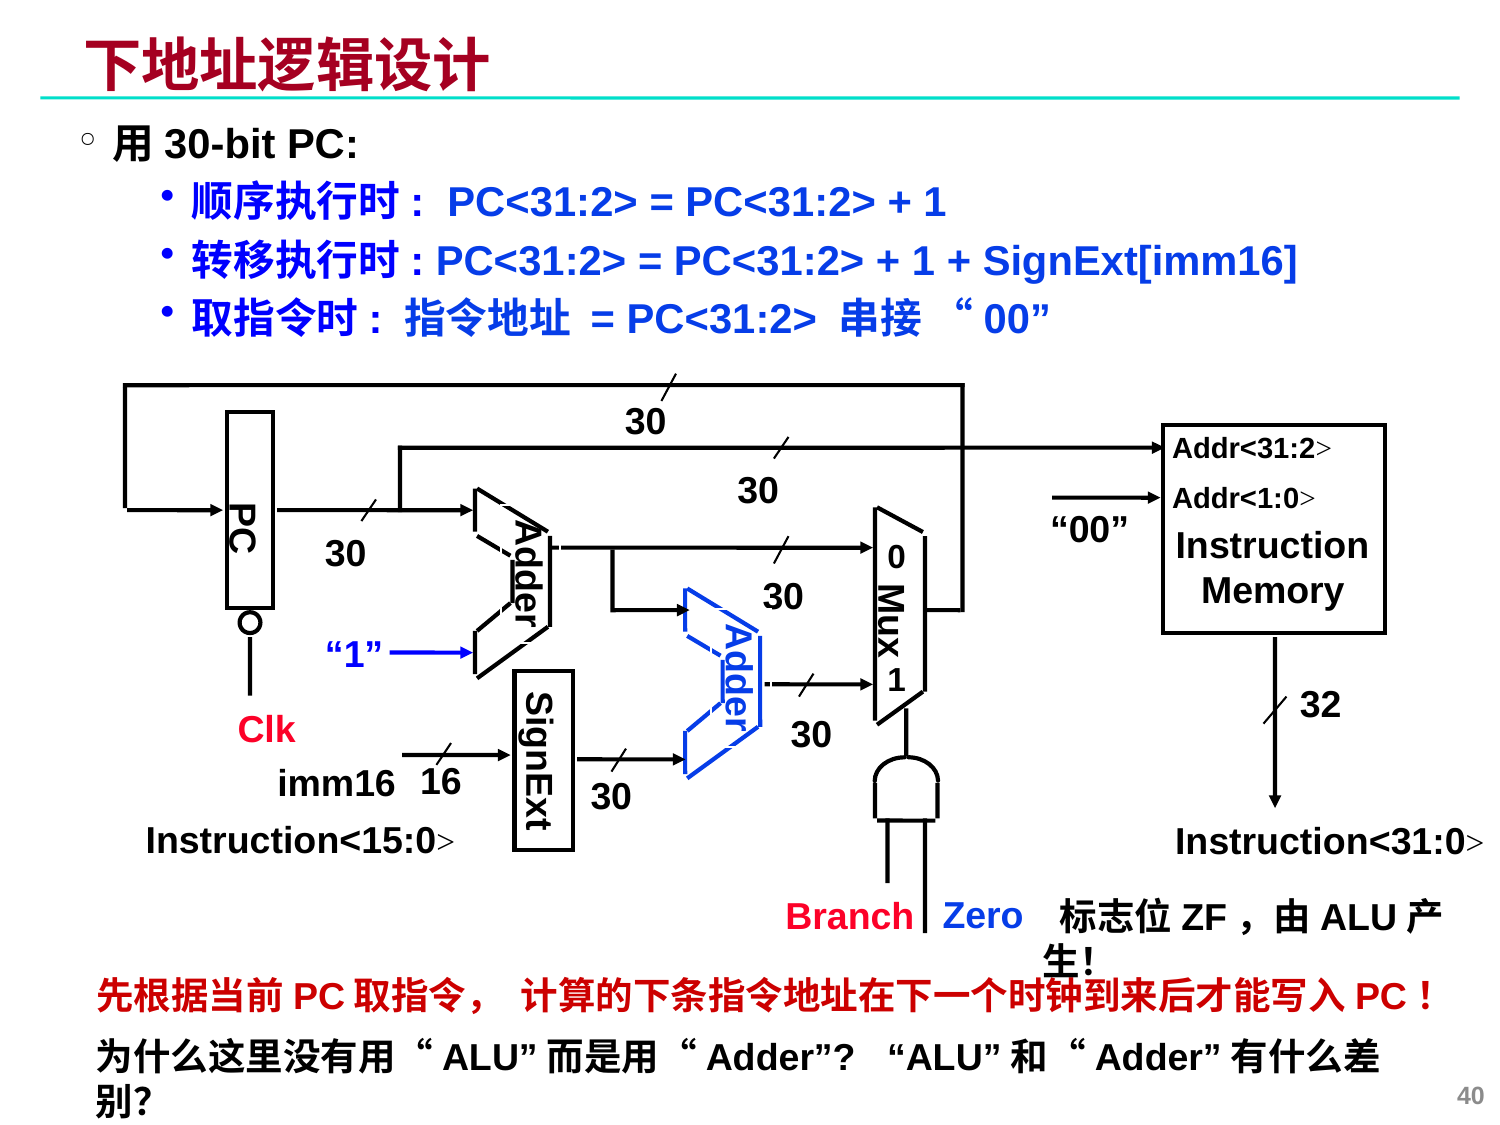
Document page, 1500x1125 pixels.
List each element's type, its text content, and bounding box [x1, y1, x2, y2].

text_box Adder [550, 504, 561, 643]
text_box Instruction<31:0> [1160, 810, 1500, 870]
slide_number 40 [1162, 1065, 1500, 1125]
text_box [1162, 424, 1386, 633]
text_box “00” [1035, 497, 1144, 558]
text_box 32 [1285, 672, 1357, 733]
text_box [783, 541, 863, 554]
text_box 30 [775, 702, 848, 762]
text_box SignExt [511, 679, 572, 863]
text_box Zero [927, 883, 1039, 943]
text_box 30 [722, 459, 794, 519]
text_box Instruction Memory [1160, 514, 1385, 619]
text_box “1” [311, 622, 399, 683]
text_box Addr<31:2> [1157, 422, 1348, 473]
text_box [400, 503, 472, 517]
text_box 30 [610, 389, 682, 447]
text_box 为什么这里没有用“ALU”而是用“Adder”? “ALU”和“Adder”有什么差别？ [80, 1025, 1444, 1125]
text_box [214, 412, 311, 758]
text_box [474, 488, 550, 679]
text_box Addr<1:0> [1157, 472, 1331, 523]
title 下地址逻辑设计 [72, 33, 1099, 103]
text_box [127, 503, 214, 517]
text_box Adder [761, 609, 771, 748]
text_box 30 [311, 521, 382, 582]
text_box 30 [747, 564, 819, 625]
text_box 先根据当前PC取指令， 计算的下条指令地址在下一个时钟到来后才能写入PC！ [78, 964, 1472, 1025]
text_box imm16 [262, 751, 411, 809]
text_box [1144, 491, 1161, 504]
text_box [874, 757, 938, 821]
text_box Branch [770, 885, 930, 945]
list 用30-bit PC: 顺序执行时: PC<31:2> = PC<31:2> + 1 转移执行时: PC<31:2> = PC<31:2> + 1 + SignExt[imm16] 取指令时: 指令地址 = PC<31:2> 串接 “00” [68, 112, 1440, 419]
text_box [610, 603, 685, 617]
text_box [863, 507, 925, 725]
text_box 30 [575, 765, 648, 825]
text_box [514, 671, 573, 851]
text_box 标志位ZF，由ALU产生！ [1027, 885, 1500, 991]
text_box Instruction<15:0> [130, 809, 470, 869]
text_box 16 [405, 749, 495, 810]
text_box [495, 748, 511, 762]
text_box [807, 678, 863, 691]
text_box [782, 441, 1165, 454]
text_box [399, 646, 472, 659]
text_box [685, 588, 761, 779]
text_box [620, 753, 685, 766]
text_box [1268, 637, 1282, 809]
